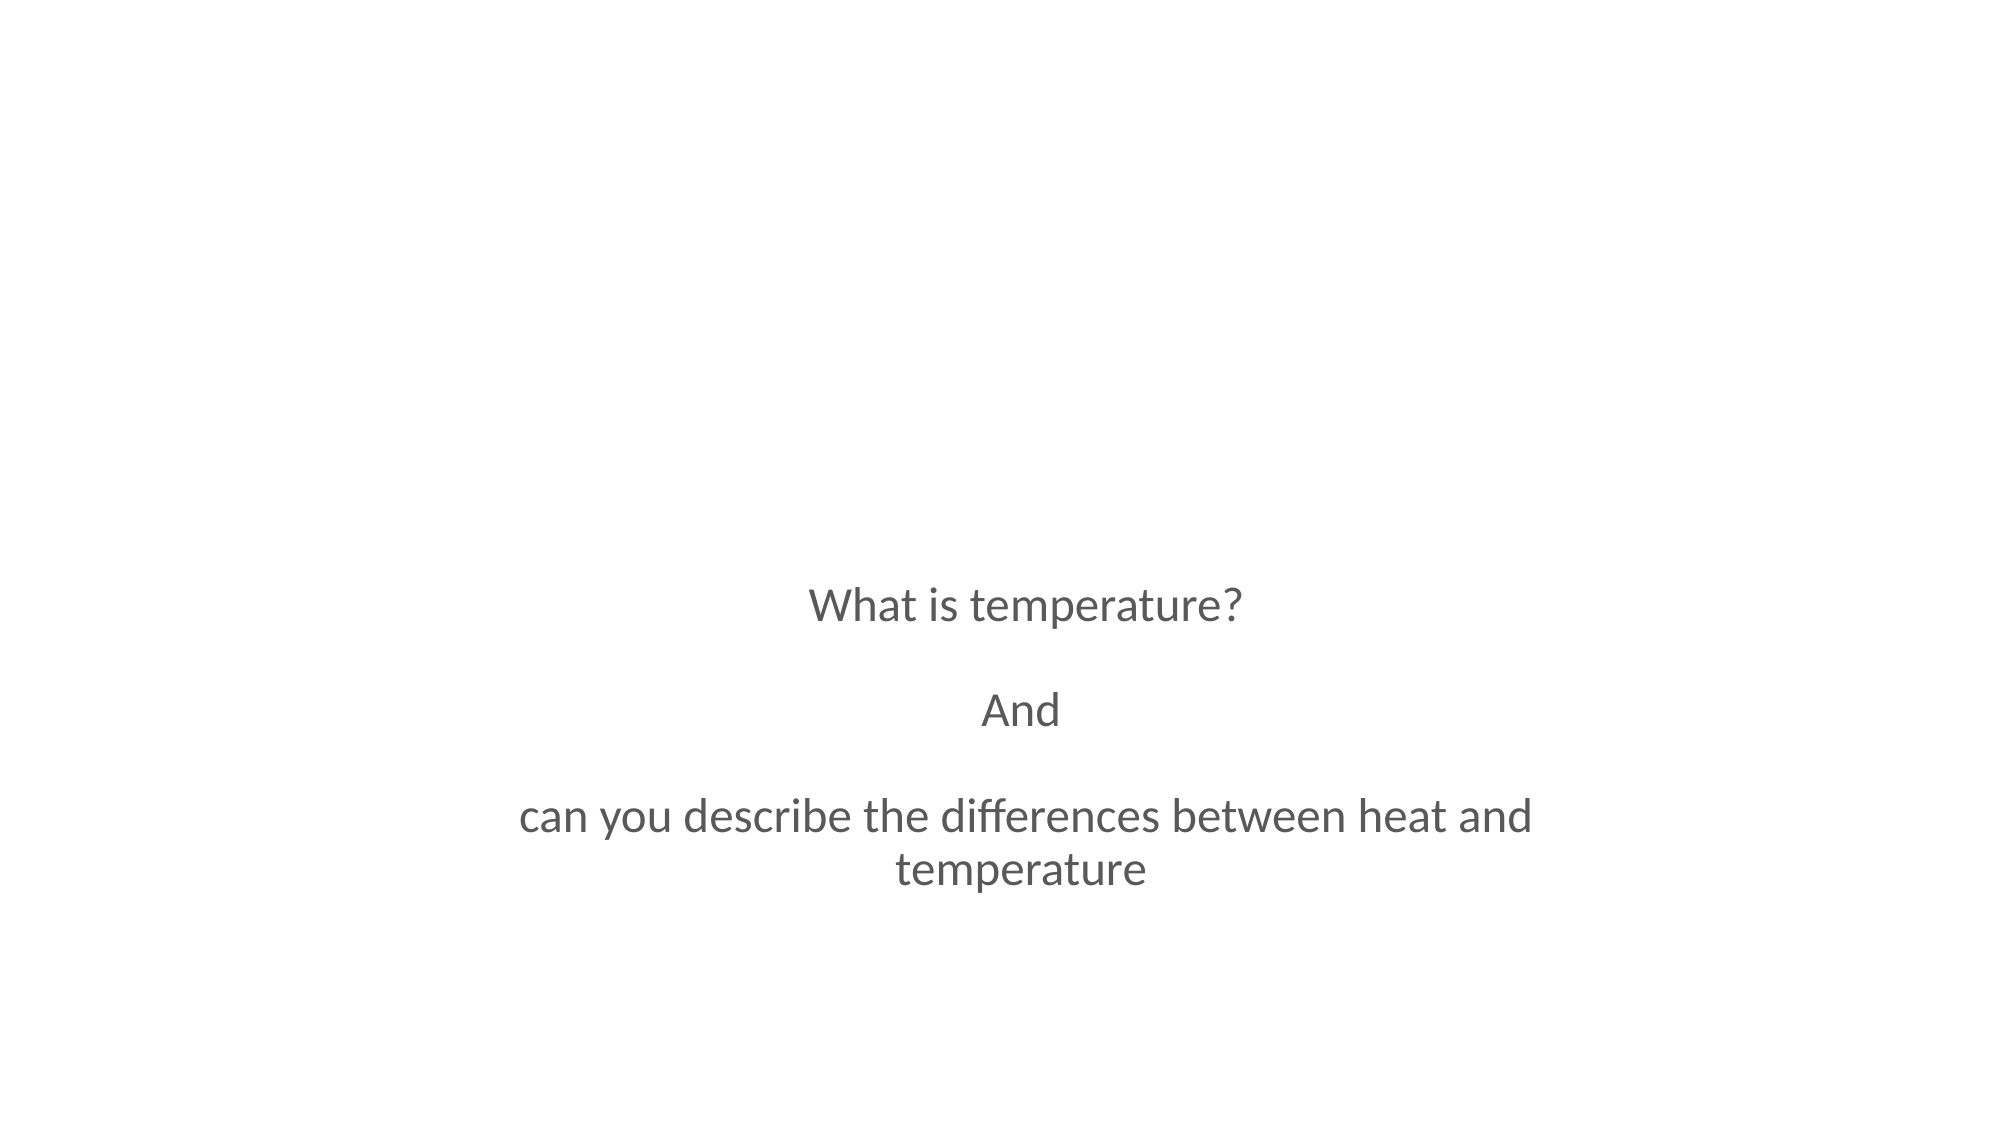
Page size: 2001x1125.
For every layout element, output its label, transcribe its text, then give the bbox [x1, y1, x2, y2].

title What is temperature? And can you describe the differences between heat and temperature [435, 562, 1619, 1015]
